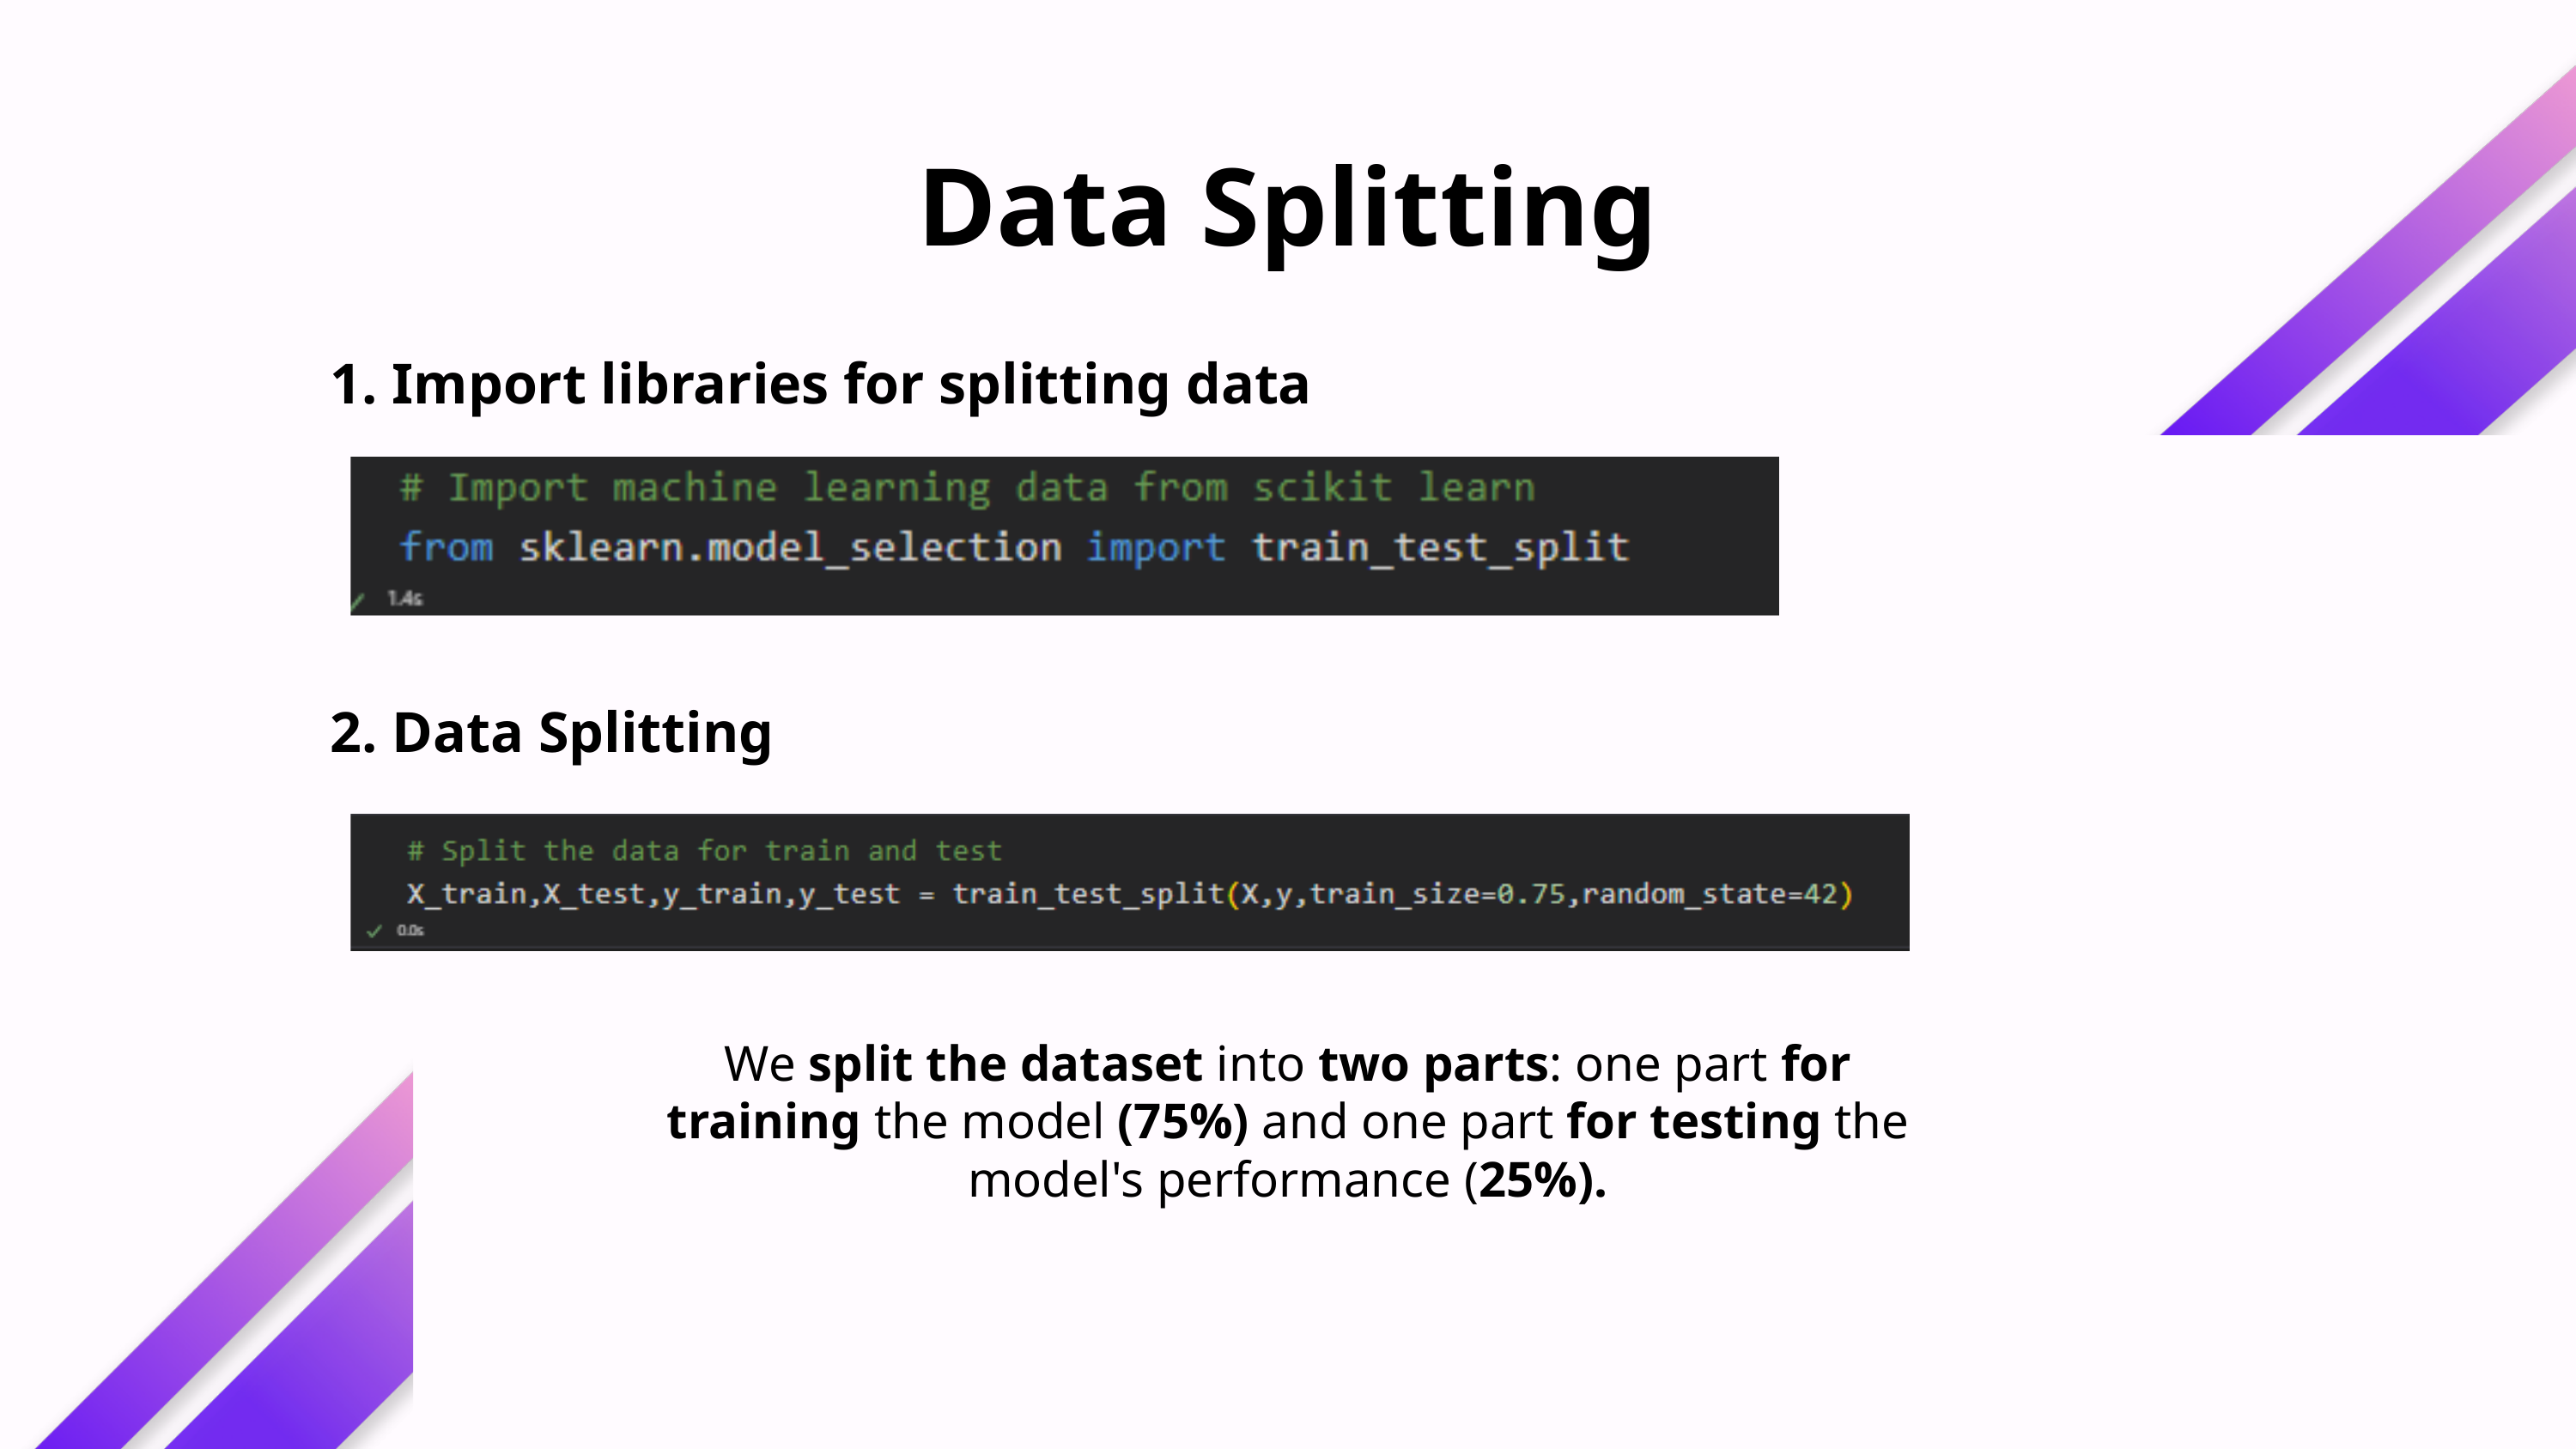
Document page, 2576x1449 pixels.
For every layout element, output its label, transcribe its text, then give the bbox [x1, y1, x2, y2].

text_box 2. Data Splitting [330, 696, 1491, 763]
text_box 1. Import libraries for splitting data [330, 349, 1491, 415]
text_box [0, 1002, 414, 1449]
text_box We split the dataset into two parts: one part for training the model (75%) and one part for testing the model's performance (25%). [626, 1033, 1950, 1207]
text_box Data Splitting [216, 137, 2360, 267]
text_box [2115, 0, 2576, 435]
text_box [350, 457, 1779, 615]
text_box [350, 814, 1910, 951]
